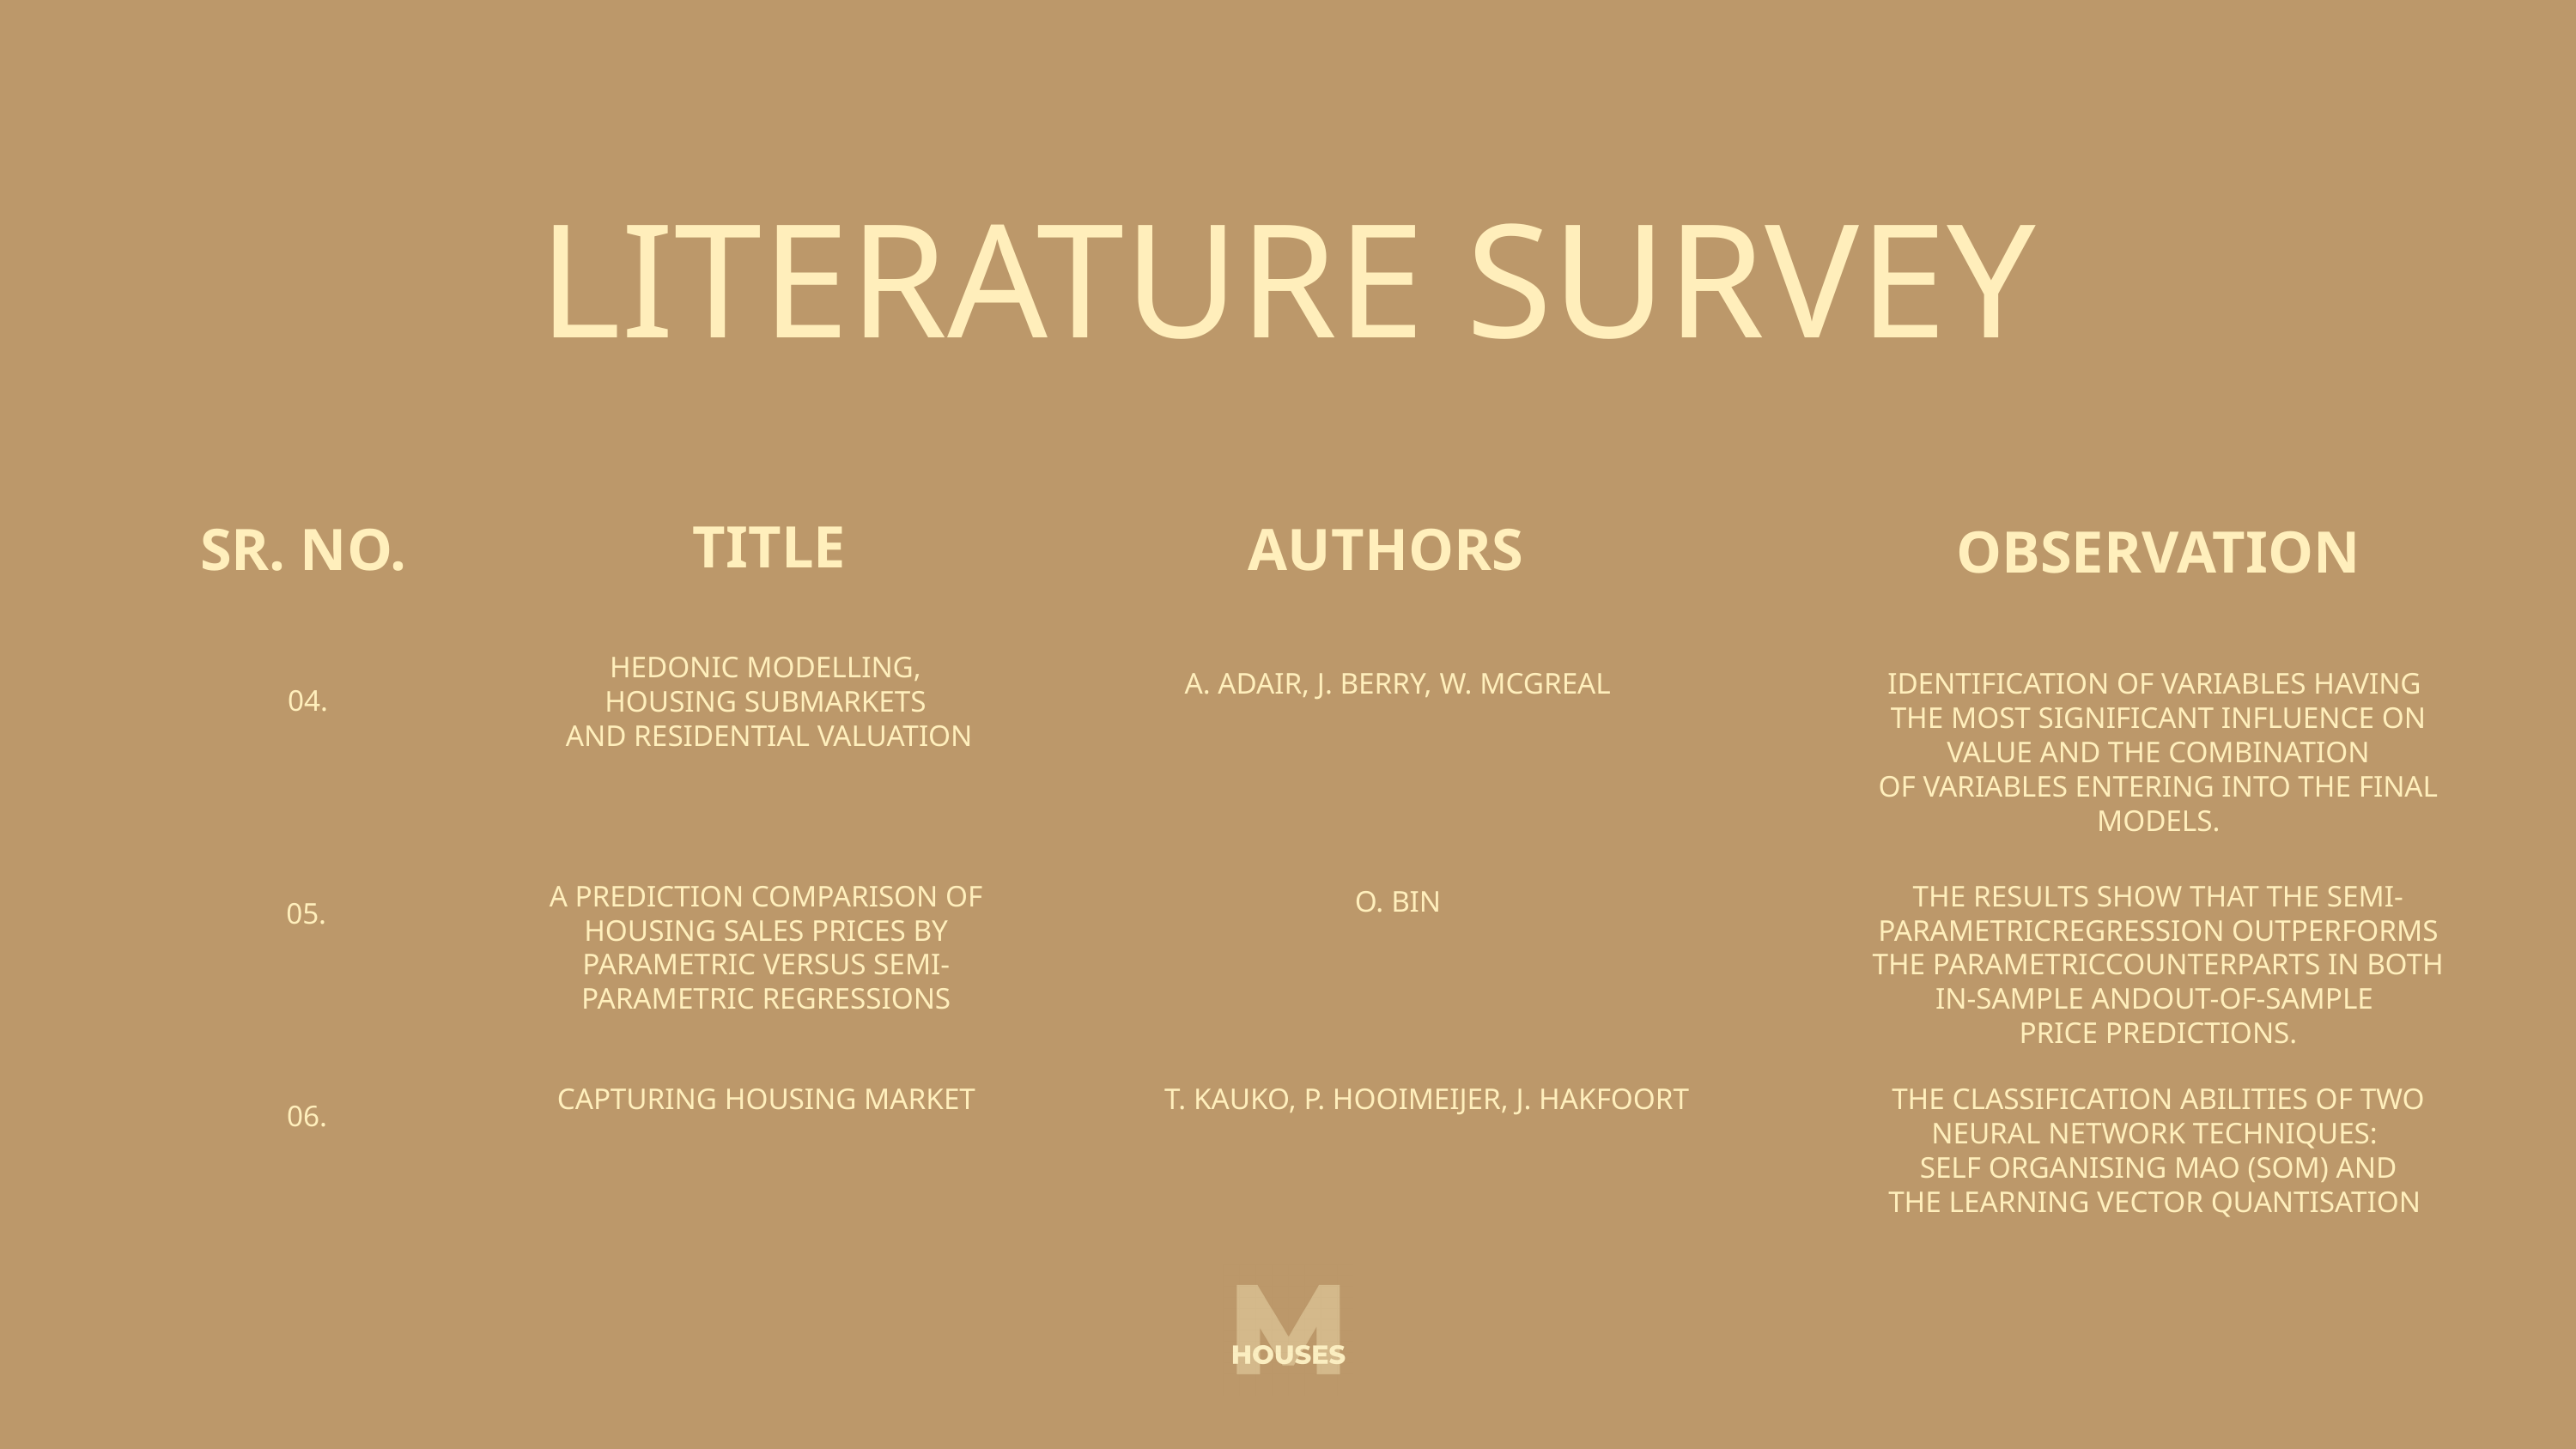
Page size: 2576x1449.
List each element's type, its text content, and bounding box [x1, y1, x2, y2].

text_box 06. [274, 1091, 341, 1139]
text_box AUTHORS [1236, 506, 1537, 589]
text_box TITLE [679, 504, 860, 585]
text_box A. ADAIR, J. BERRY, W. MCGREAL [1171, 658, 1625, 706]
text_box T. KAUKO, P. HOOIMEIJER, J. HAKFOORT [1151, 1074, 1703, 1122]
text_box HEDONIC MODELLING, HOUSING SUBMARKETS AND RESIDENTIAL VALUATION [553, 642, 987, 759]
text_box OBSERVATION [1943, 509, 2374, 591]
text_box IDENTIFICATION OF VARIABLES HAVING THE MOST SIGNIFICANT INFLUENCE ON VALUE AND THE COMBINATION OF VARIABLES ENTERING INTO THE FINAL MODELS. [1865, 658, 2451, 844]
text_box O. BIN [1342, 877, 1455, 925]
picture [1222, 1264, 1354, 1396]
text_box SR. NO. [187, 506, 420, 589]
text_box A PREDICTION COMPARISON OF HOUSING SALES PRICES BY PARAMETRIC VERSUS SEMI- PARAMETRIC REGRESSIONS [536, 871, 996, 1022]
text_box THE CLASSIFICATION ABILITIES OF TWO NEURAL NETWORK TECHNIQUES: SELF ORGANISING MAO (SOM) AND THE LEARNING VECTOR QUANTISATION [1875, 1074, 2442, 1225]
text_box THE RESULTS SHOW THAT THE SEMI- PARAMETRICREGRESSION OUTPERFORMS THE PARAMETRICCOUNTERPARTS IN BOTH IN-SAMPLE ANDOUT-OF-SAMPLE PRICE PREDICTIONS. [1852, 871, 2465, 1056]
text_box 04. [275, 676, 342, 724]
text_box CAPTURING HOUSING MARKET [544, 1074, 989, 1122]
text_box 05. [273, 888, 340, 937]
text_box LITERATURE SURVEY [362, 183, 2214, 370]
